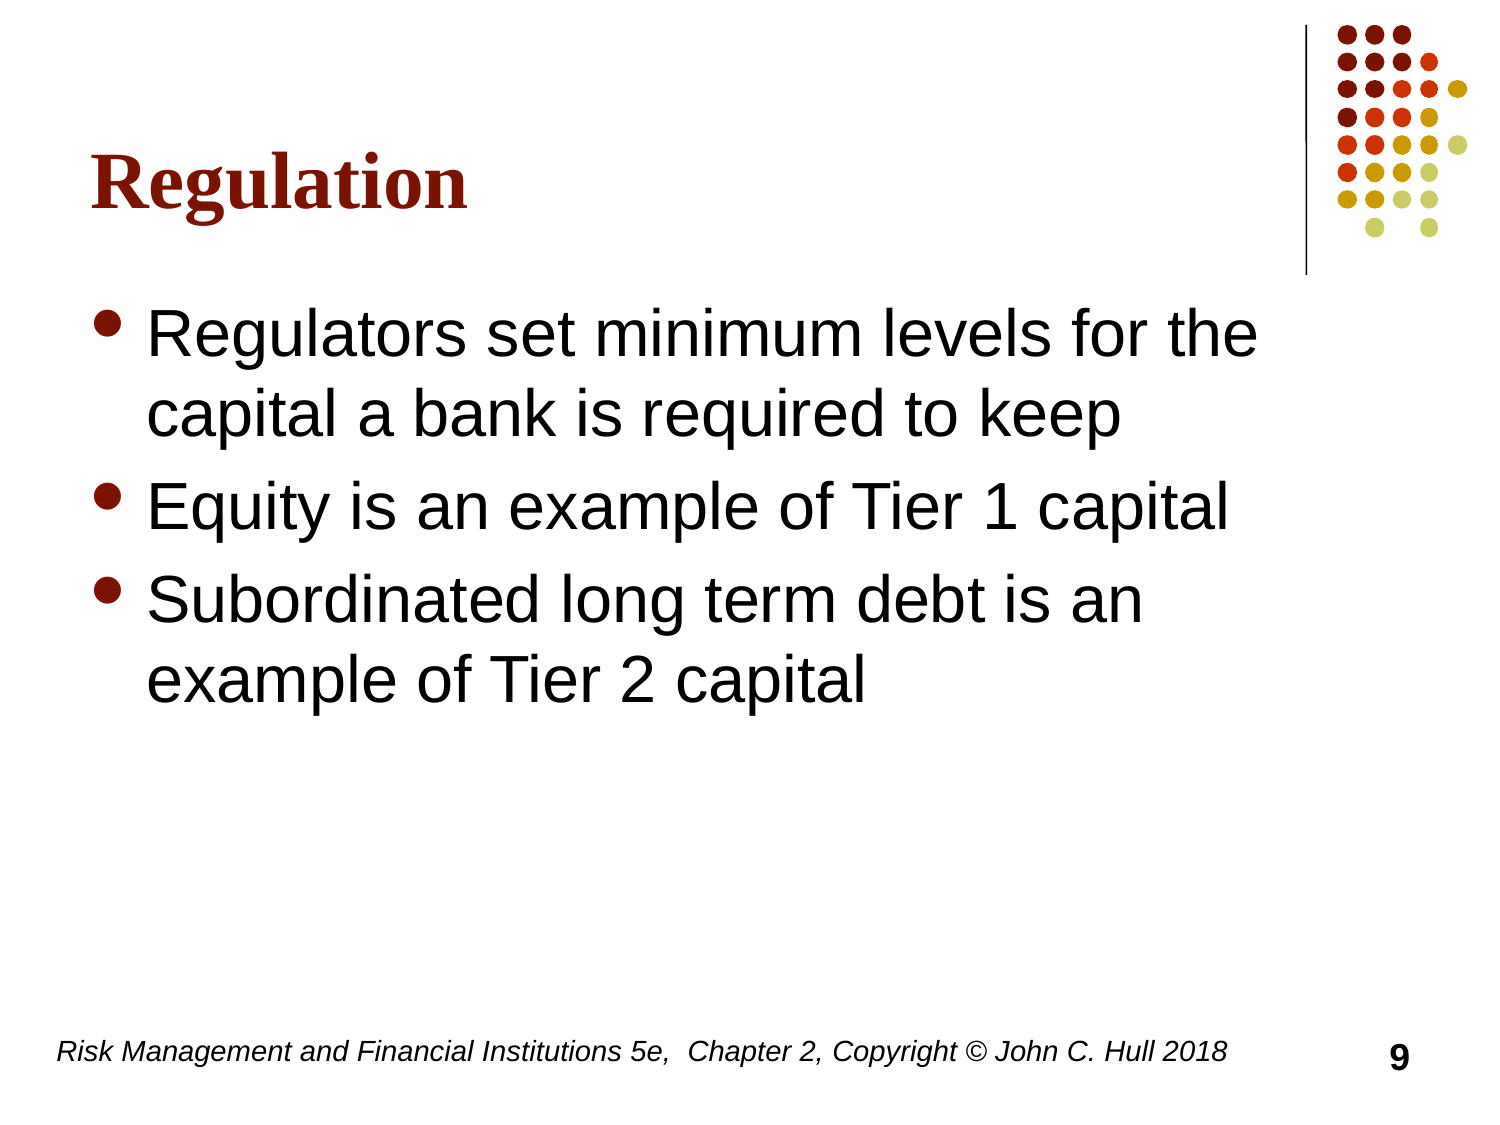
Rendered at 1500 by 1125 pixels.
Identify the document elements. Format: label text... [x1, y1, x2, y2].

slide_number 9 [1074, 1024, 1426, 1101]
list Regulators set minimum levels for the capital a bank is required to keep Equity is an example of Tier 1 capital Subordinated long term debt is an example of Tier 2 capital [75, 282, 1425, 1006]
footer Risk Management and Financial Institutions 5e, Chapter 2, Copyright © John C. Hull 2018 [40, 1024, 1074, 1101]
title Regulation [75, 20, 1313, 233]
